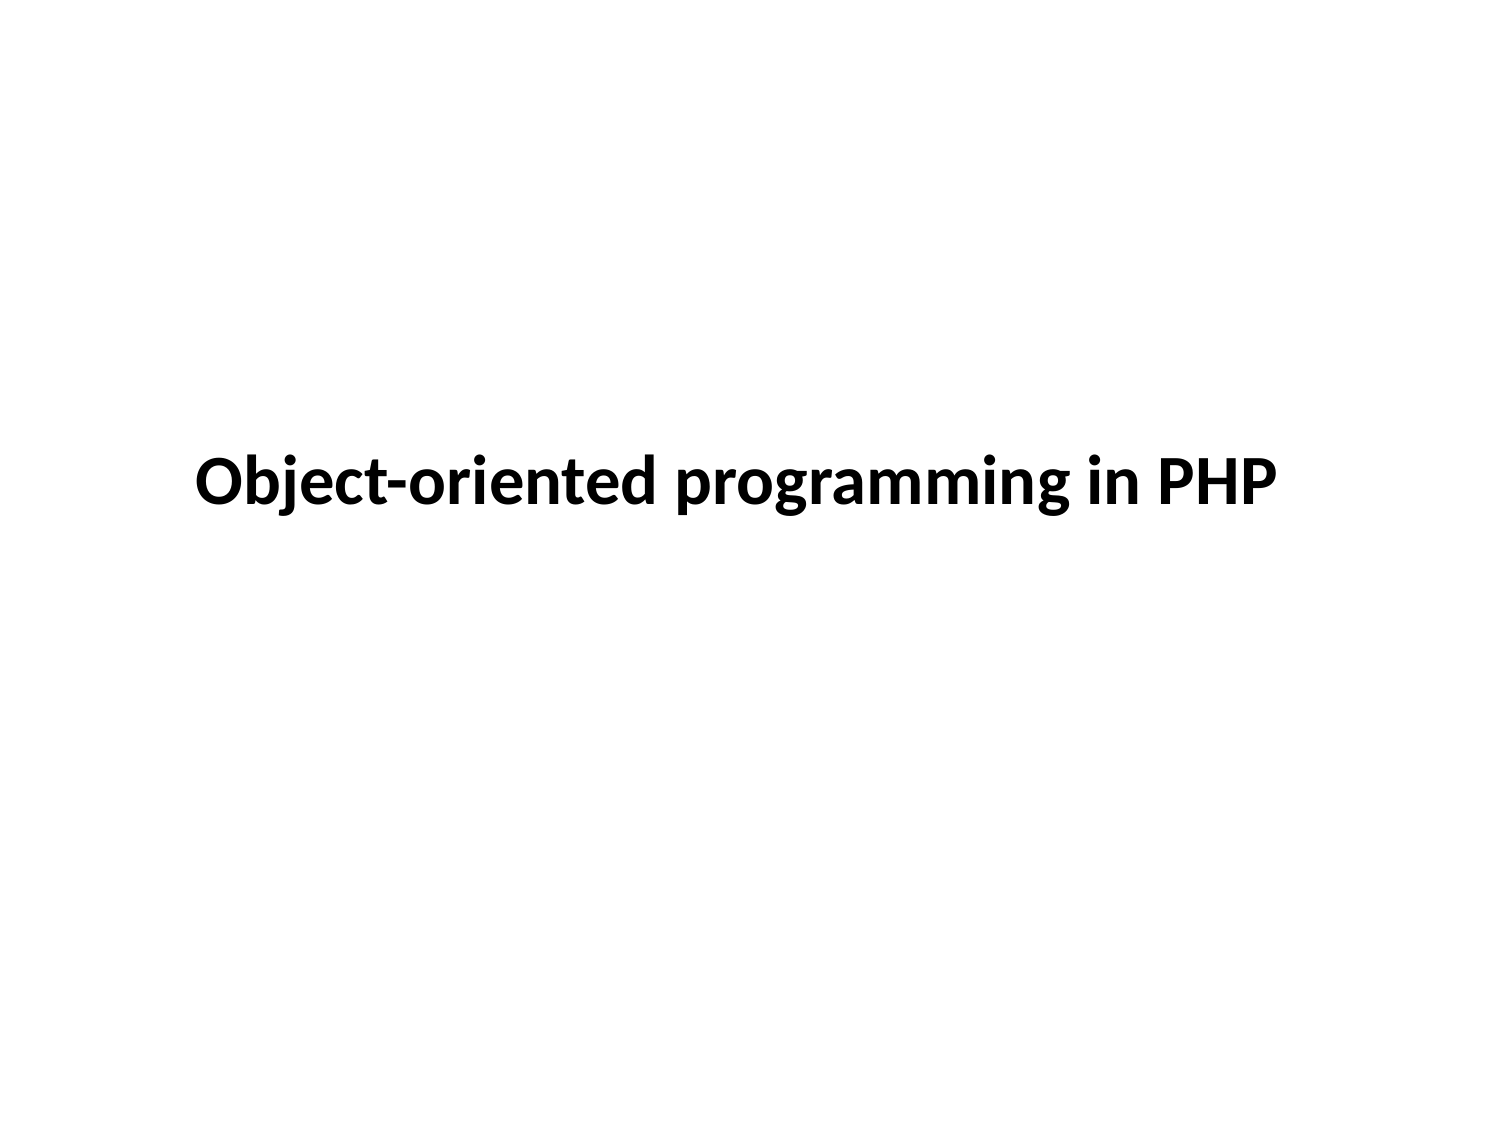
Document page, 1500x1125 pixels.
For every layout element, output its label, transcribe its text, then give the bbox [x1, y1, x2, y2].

title Object-oriented programming in PHP [62, 425, 1413, 613]
